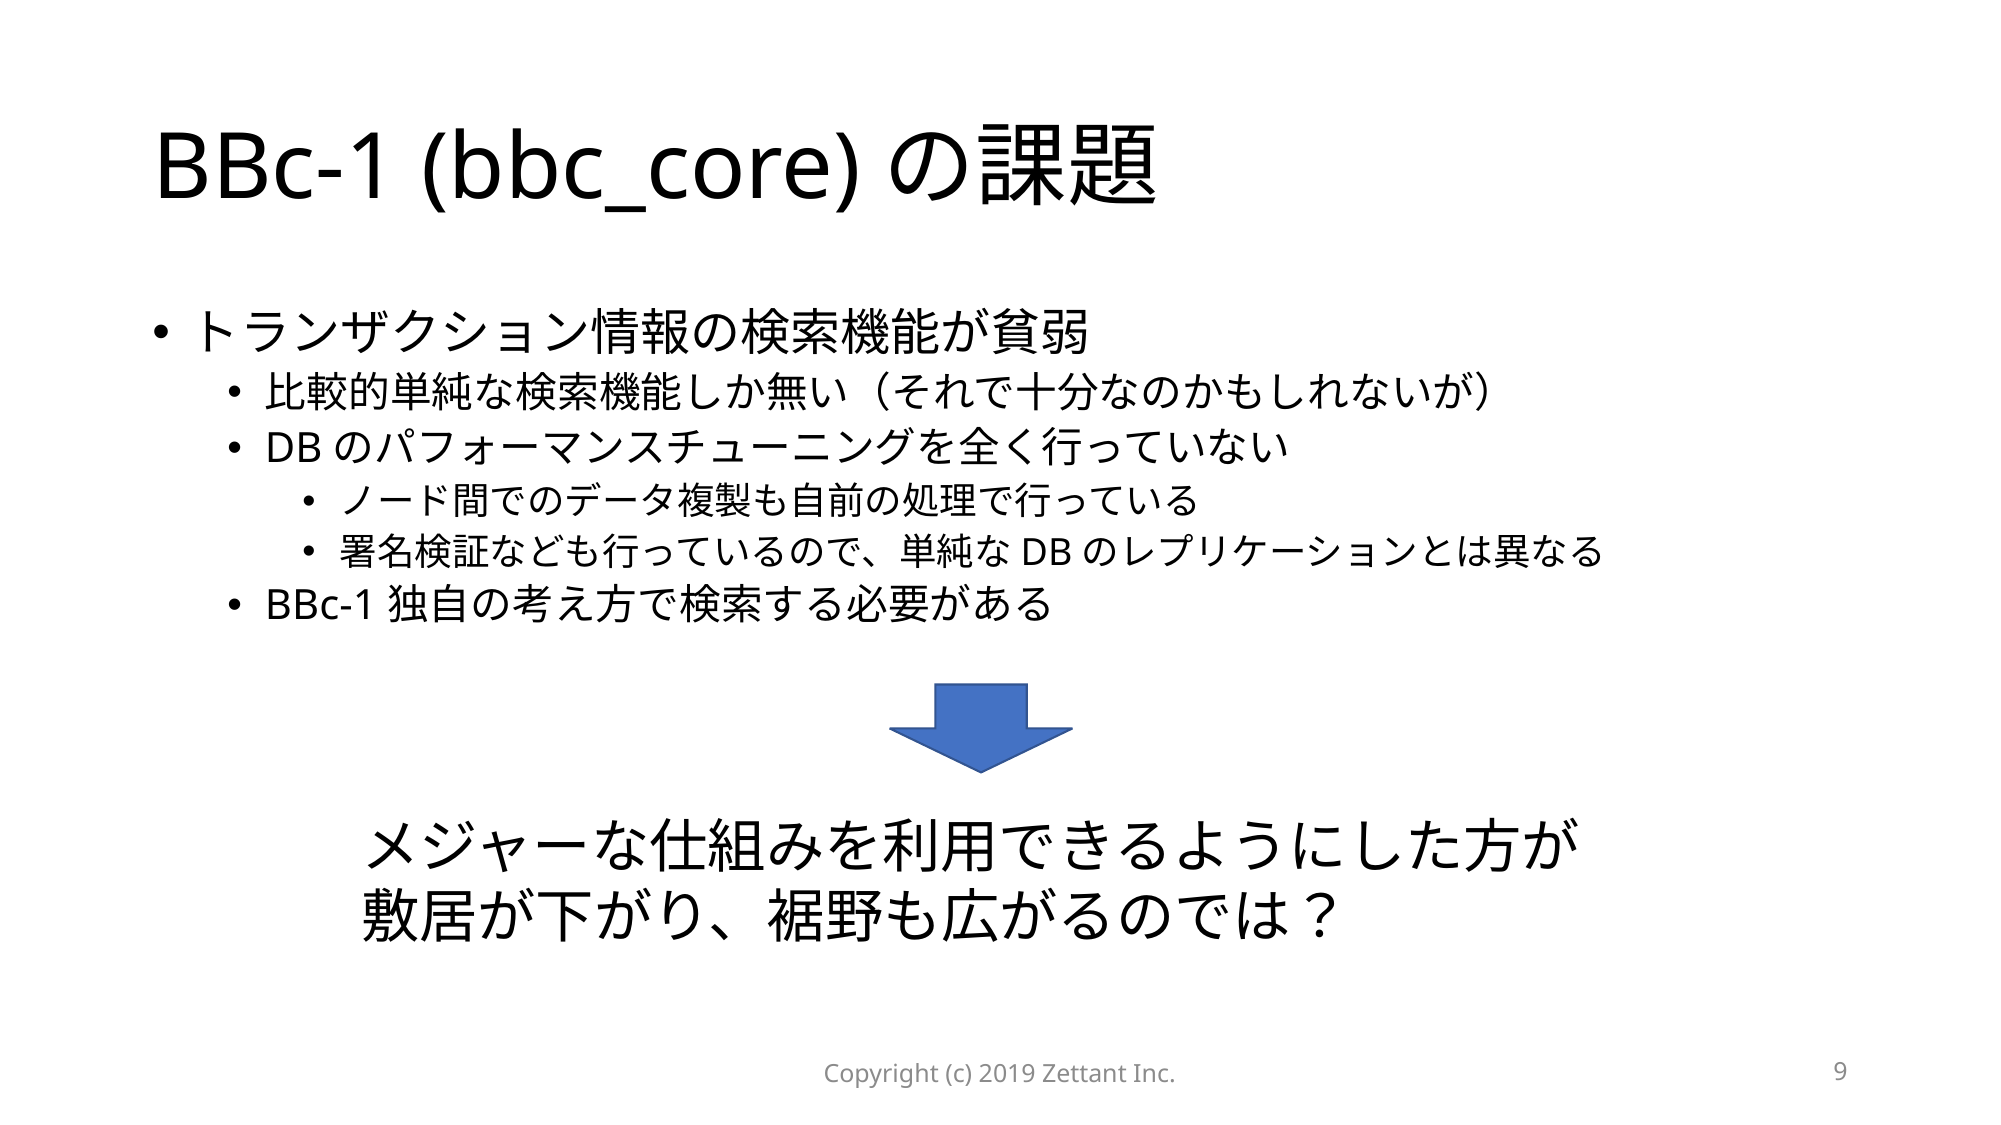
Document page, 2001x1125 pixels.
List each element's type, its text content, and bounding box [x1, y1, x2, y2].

text_box [889, 683, 1073, 774]
text_box メジャーな仕組みを利用できるようにした方が敷居が下がり、裾野も広がるのでは？ [346, 801, 1616, 957]
footer Copyright (c) 2019 Zettant Inc. [662, 1042, 1338, 1103]
title BBc-1 (bbc_core)の課題 [137, 59, 1863, 278]
list トランザクション情報の検索機能が貧弱 比較的単純な検索機能しか無い（それで十分なのかもしれないが） DBのパフォーマンスチューニングを全く行っていない ノード間でのデータ複製も自前の処理で行っている 署名検証なども行っているので、単純なDBのレプリケーションとは異なる BBc-1独自の考え方で検索する必要がある [137, 299, 1863, 1014]
slide_number 9 [1412, 1042, 1863, 1103]
